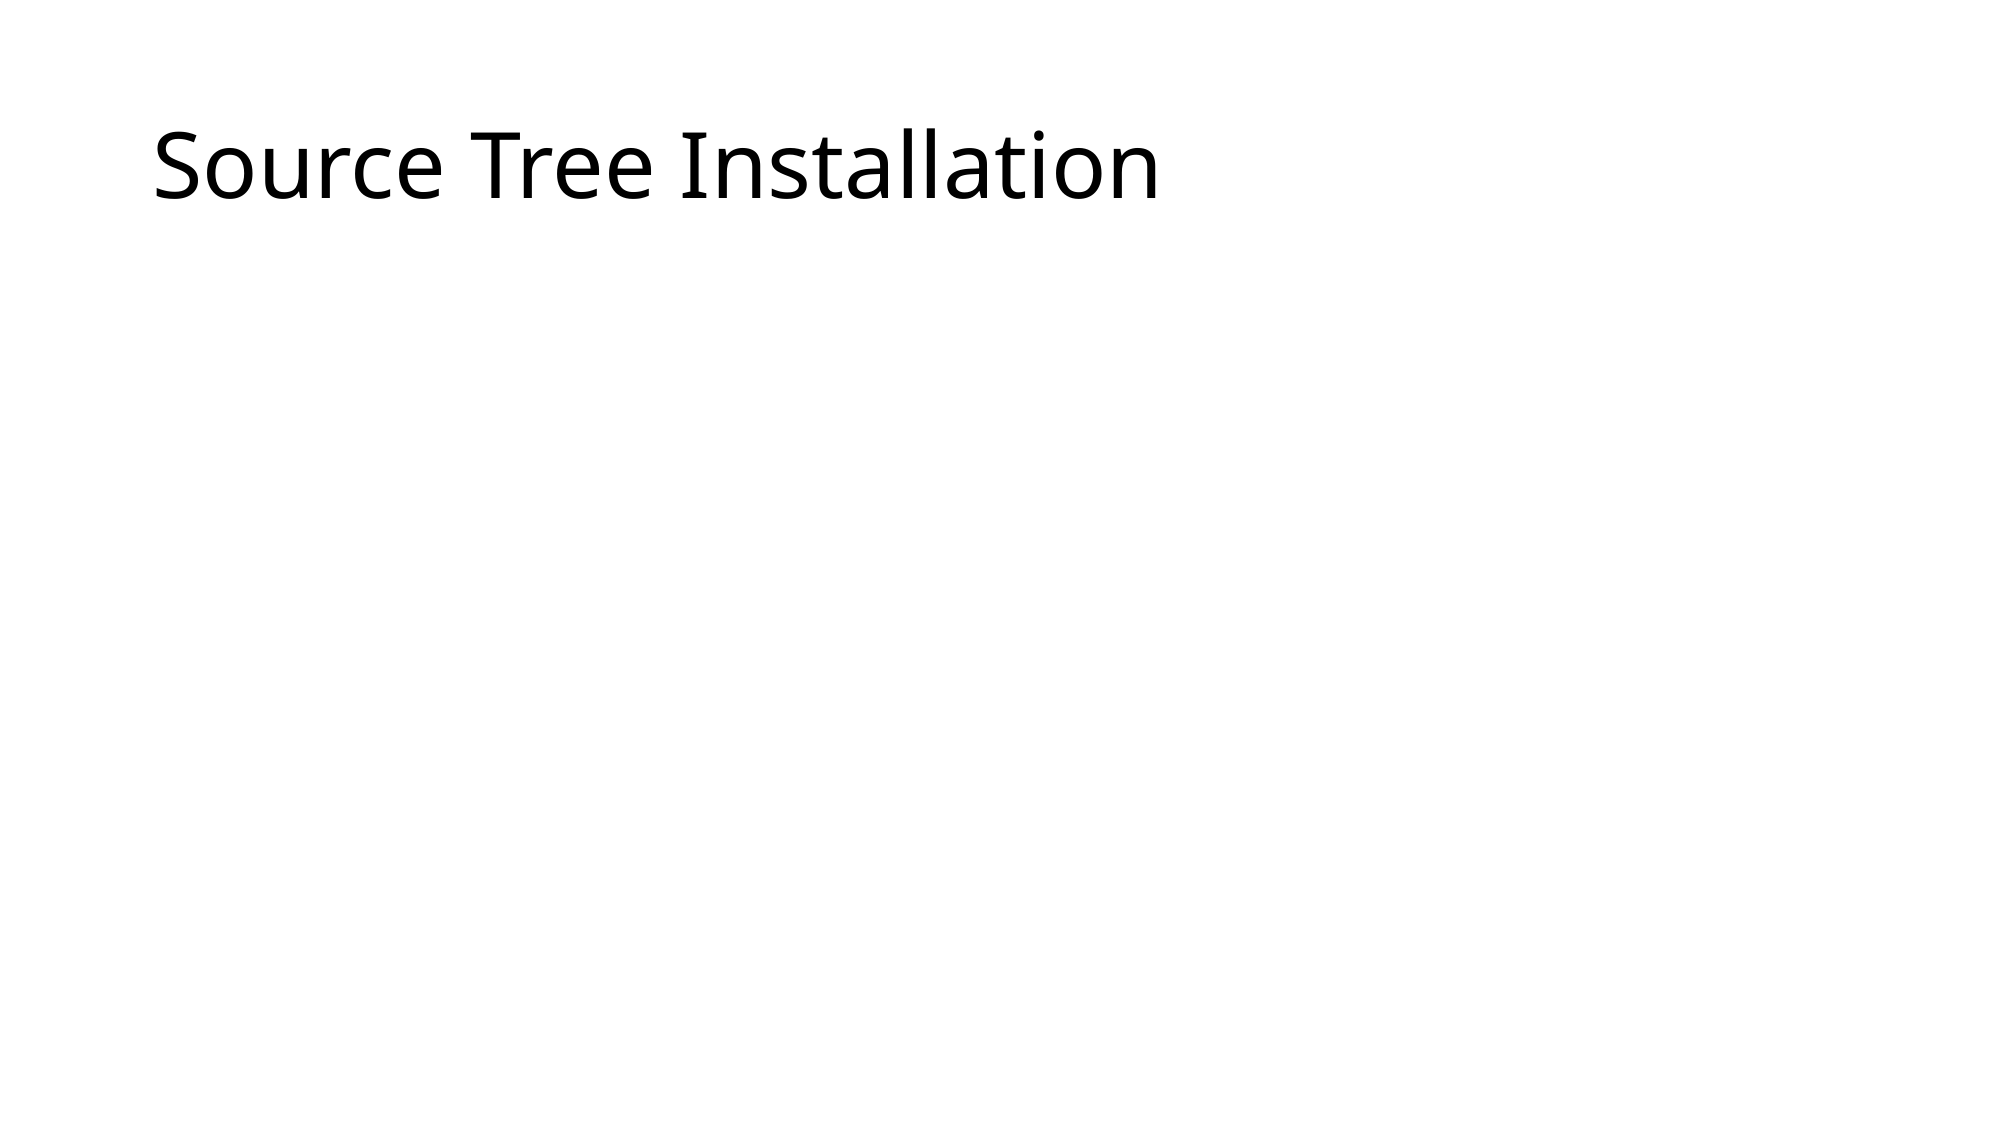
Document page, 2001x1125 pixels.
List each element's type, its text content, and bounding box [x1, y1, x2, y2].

title Source Tree Installation [137, 59, 1863, 278]
